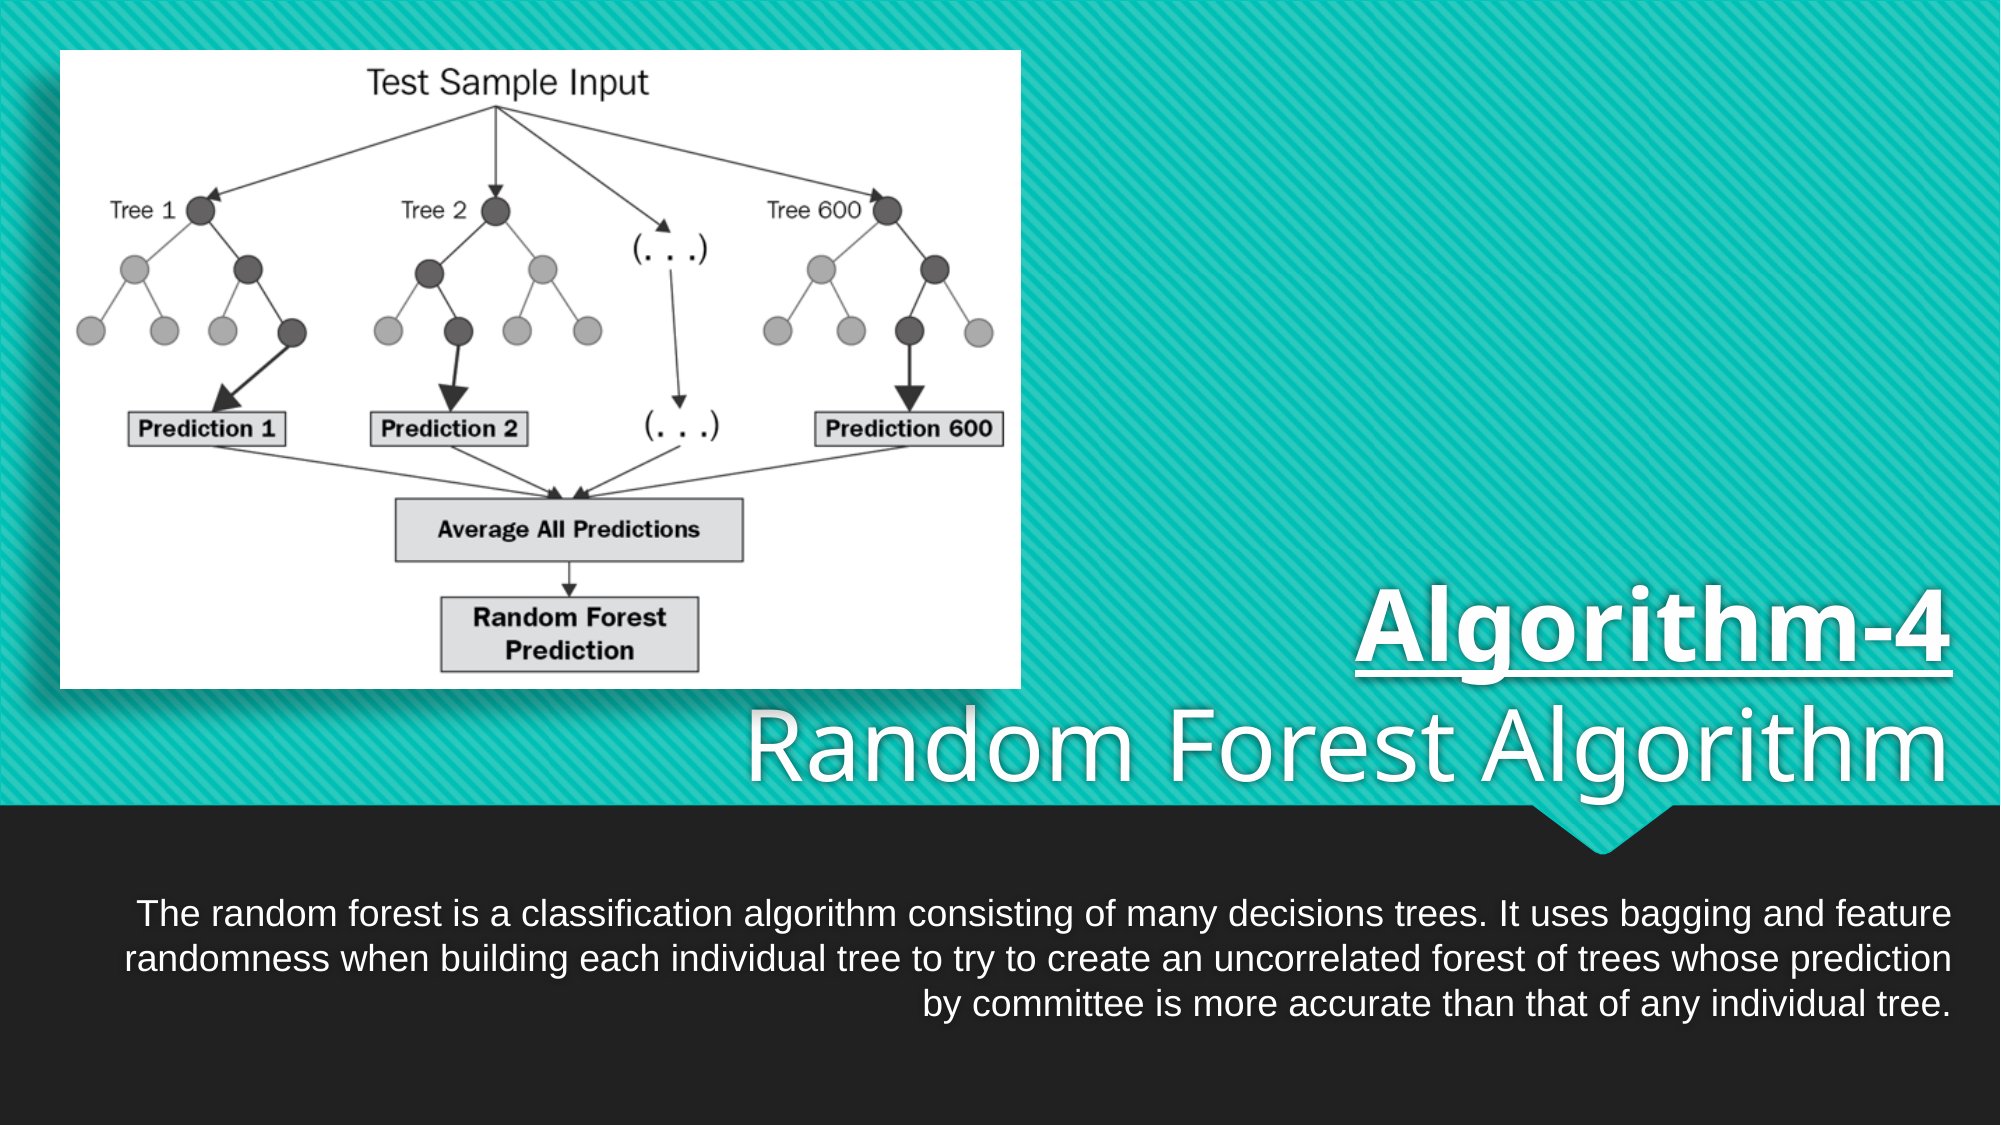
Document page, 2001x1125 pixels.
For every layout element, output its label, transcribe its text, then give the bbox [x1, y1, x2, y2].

title Algorithm-4 Random Forest Algorithm [235, 568, 1968, 810]
picture [59, 50, 1021, 689]
list The random forest is a classification algorithm consisting of many decisions trees. It uses bagging and feature randomness when building each individual tree to try to create an uncorrelated forest of trees whose prediction by committee is more accurate than that of any individual tree. [60, 836, 1968, 1045]
